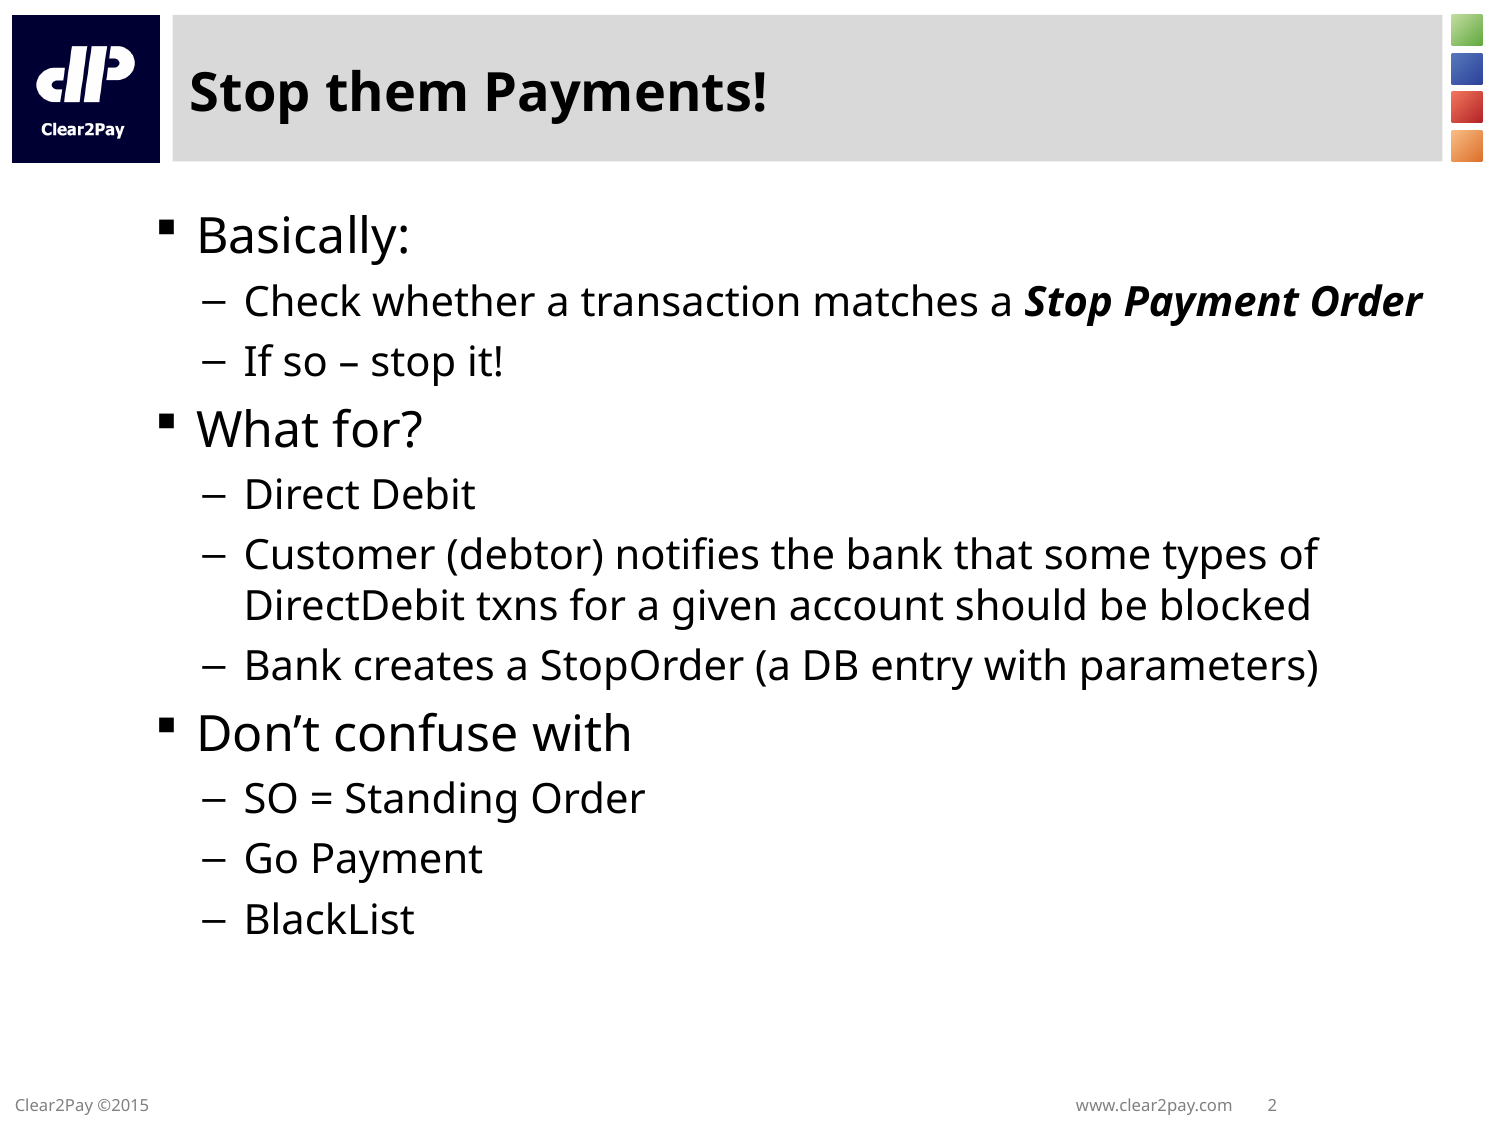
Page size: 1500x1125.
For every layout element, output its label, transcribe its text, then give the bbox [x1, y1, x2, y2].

picture [12, 15, 160, 163]
list Basically: Check whether a transaction matches a Stop Payment Order If so – stop it! What for? Direct Debit Customer (debtor) notifies the bank that some types of DirectDebit txns for a given account should be blocked Bank creates a StopOrder (a DB entry with parameters) Don’t confuse with SO = Standing Order Go Payment BlackList [140, 196, 1487, 1067]
title Stop them Payments! [174, 24, 1436, 154]
